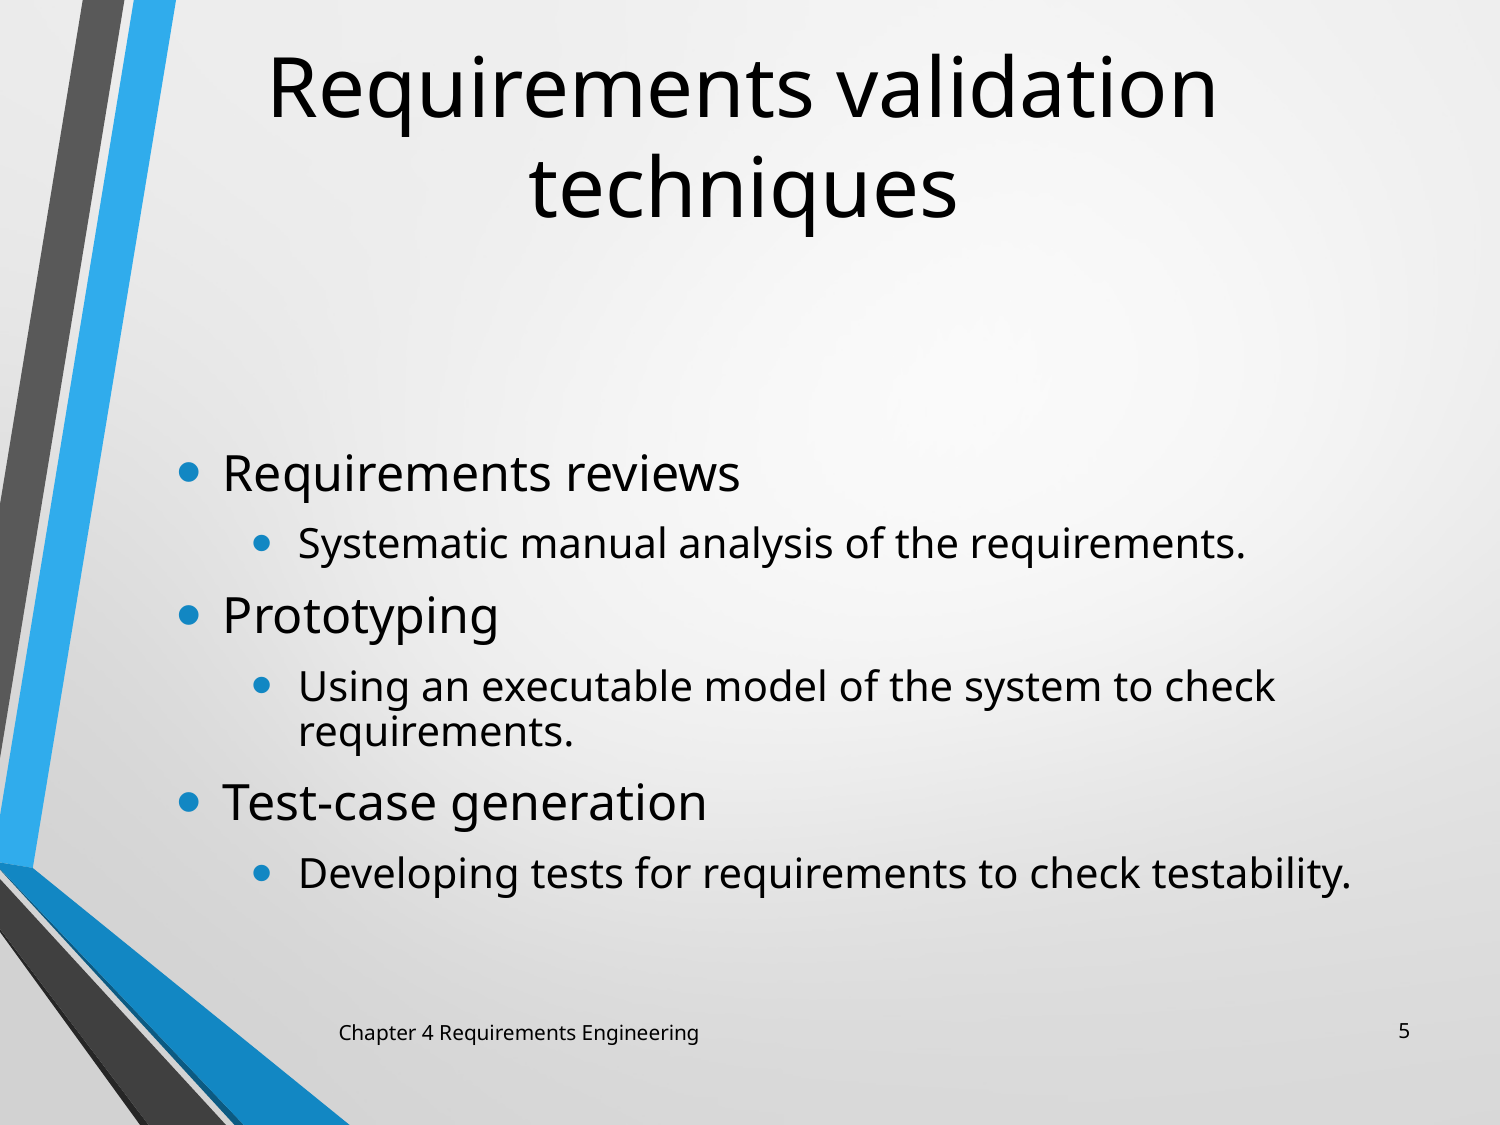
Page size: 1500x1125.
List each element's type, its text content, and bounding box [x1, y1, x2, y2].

title Requirements validation techniques [62, 43, 1425, 225]
slide_number 5 [1354, 1001, 1425, 1062]
list Requirements reviews Systematic manual analysis of the requirements. Prototyping Using an executable model of the system to check requirements. Test-case generation Developing tests for requirements to check testability. [161, 437, 1425, 985]
footer Chapter 4 Requirements Engineering [323, 1001, 1196, 1062]
